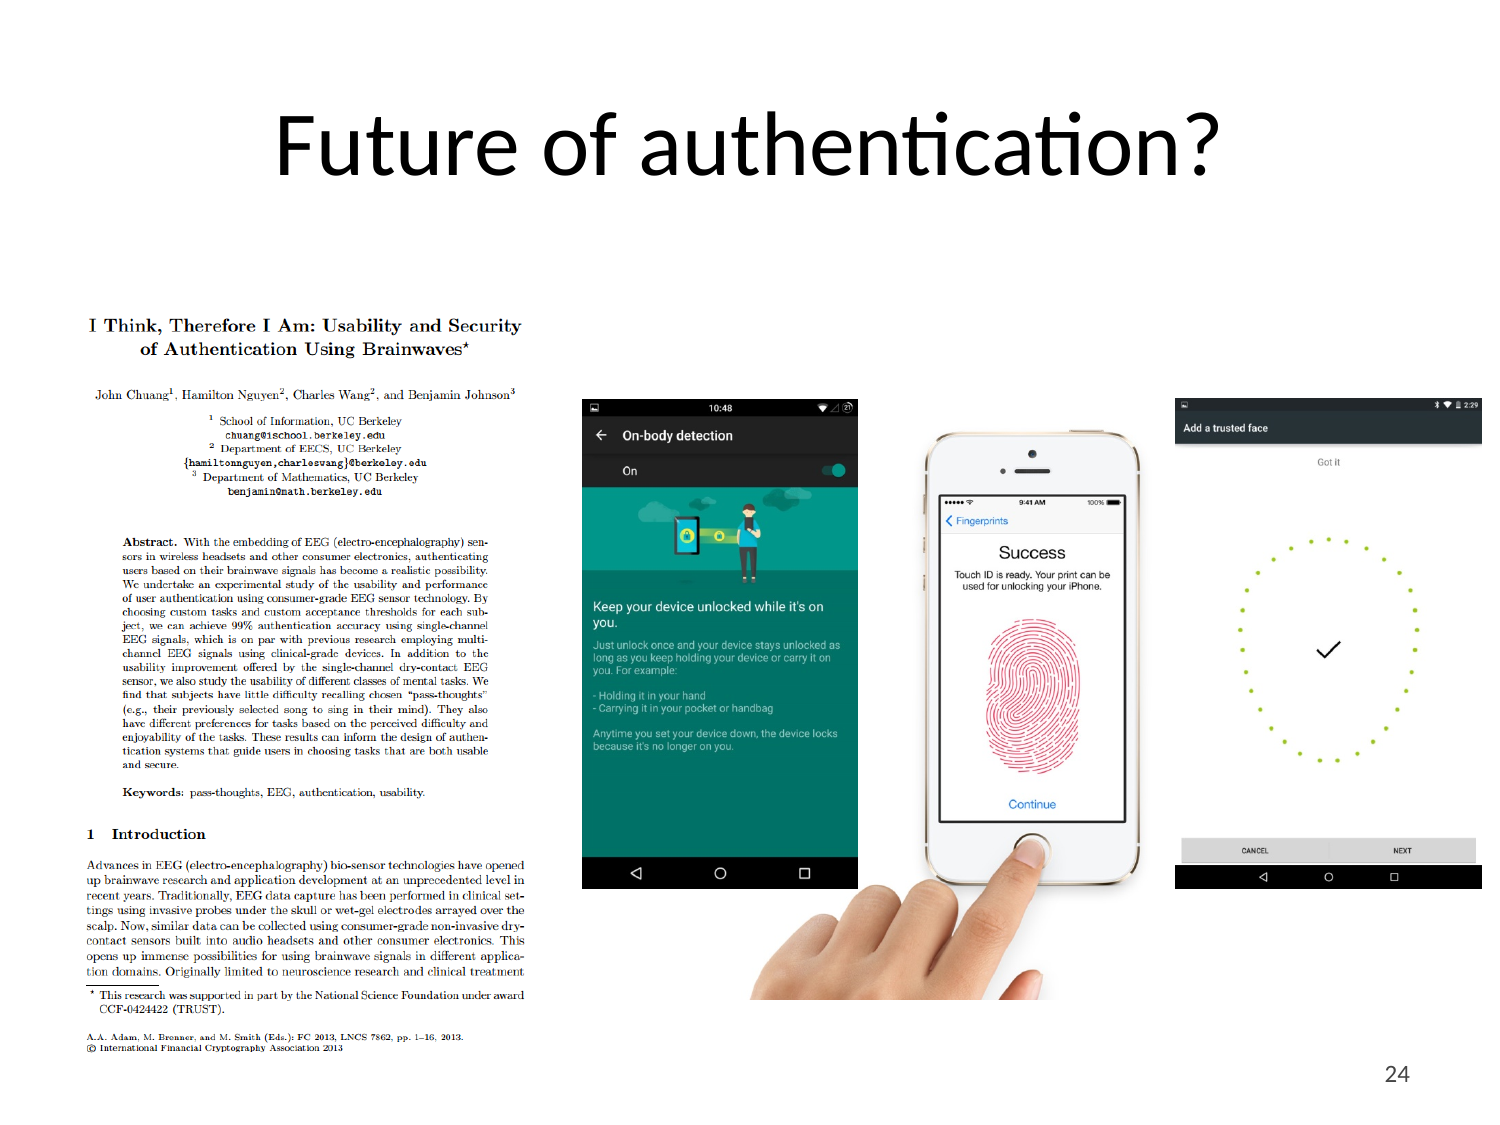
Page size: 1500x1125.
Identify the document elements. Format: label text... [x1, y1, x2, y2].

picture [581, 399, 1156, 1001]
picture [1174, 398, 1482, 890]
slide_number 24 [1074, 1042, 1425, 1103]
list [37, 262, 576, 1084]
title Future of authentication? [75, 45, 1425, 233]
